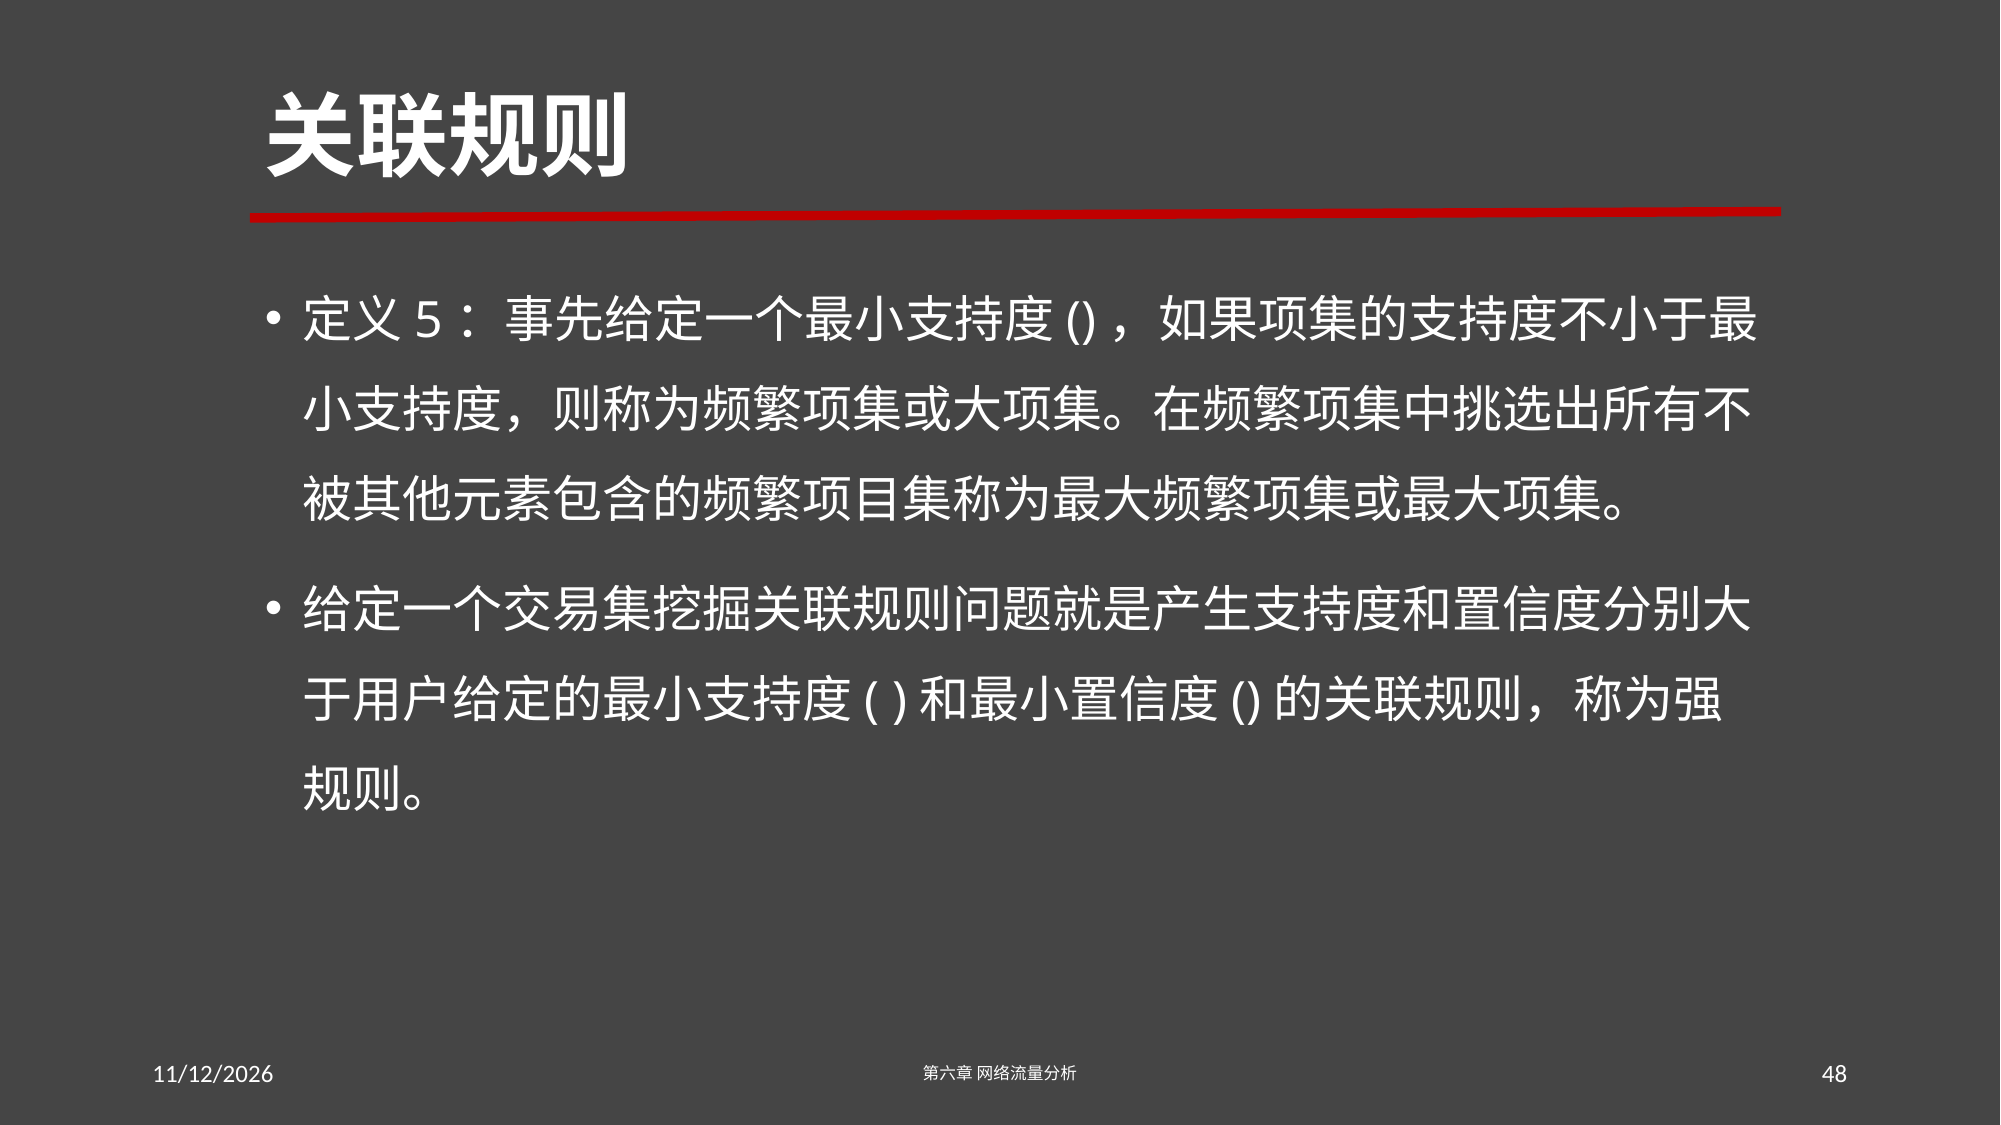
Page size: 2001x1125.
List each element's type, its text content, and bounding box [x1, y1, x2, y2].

title 关联规则 [249, 30, 1782, 249]
slide_number 48 [1412, 1042, 1863, 1103]
footer 第六章 网络流量分析 [662, 1042, 1338, 1103]
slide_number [137, 1042, 588, 1103]
